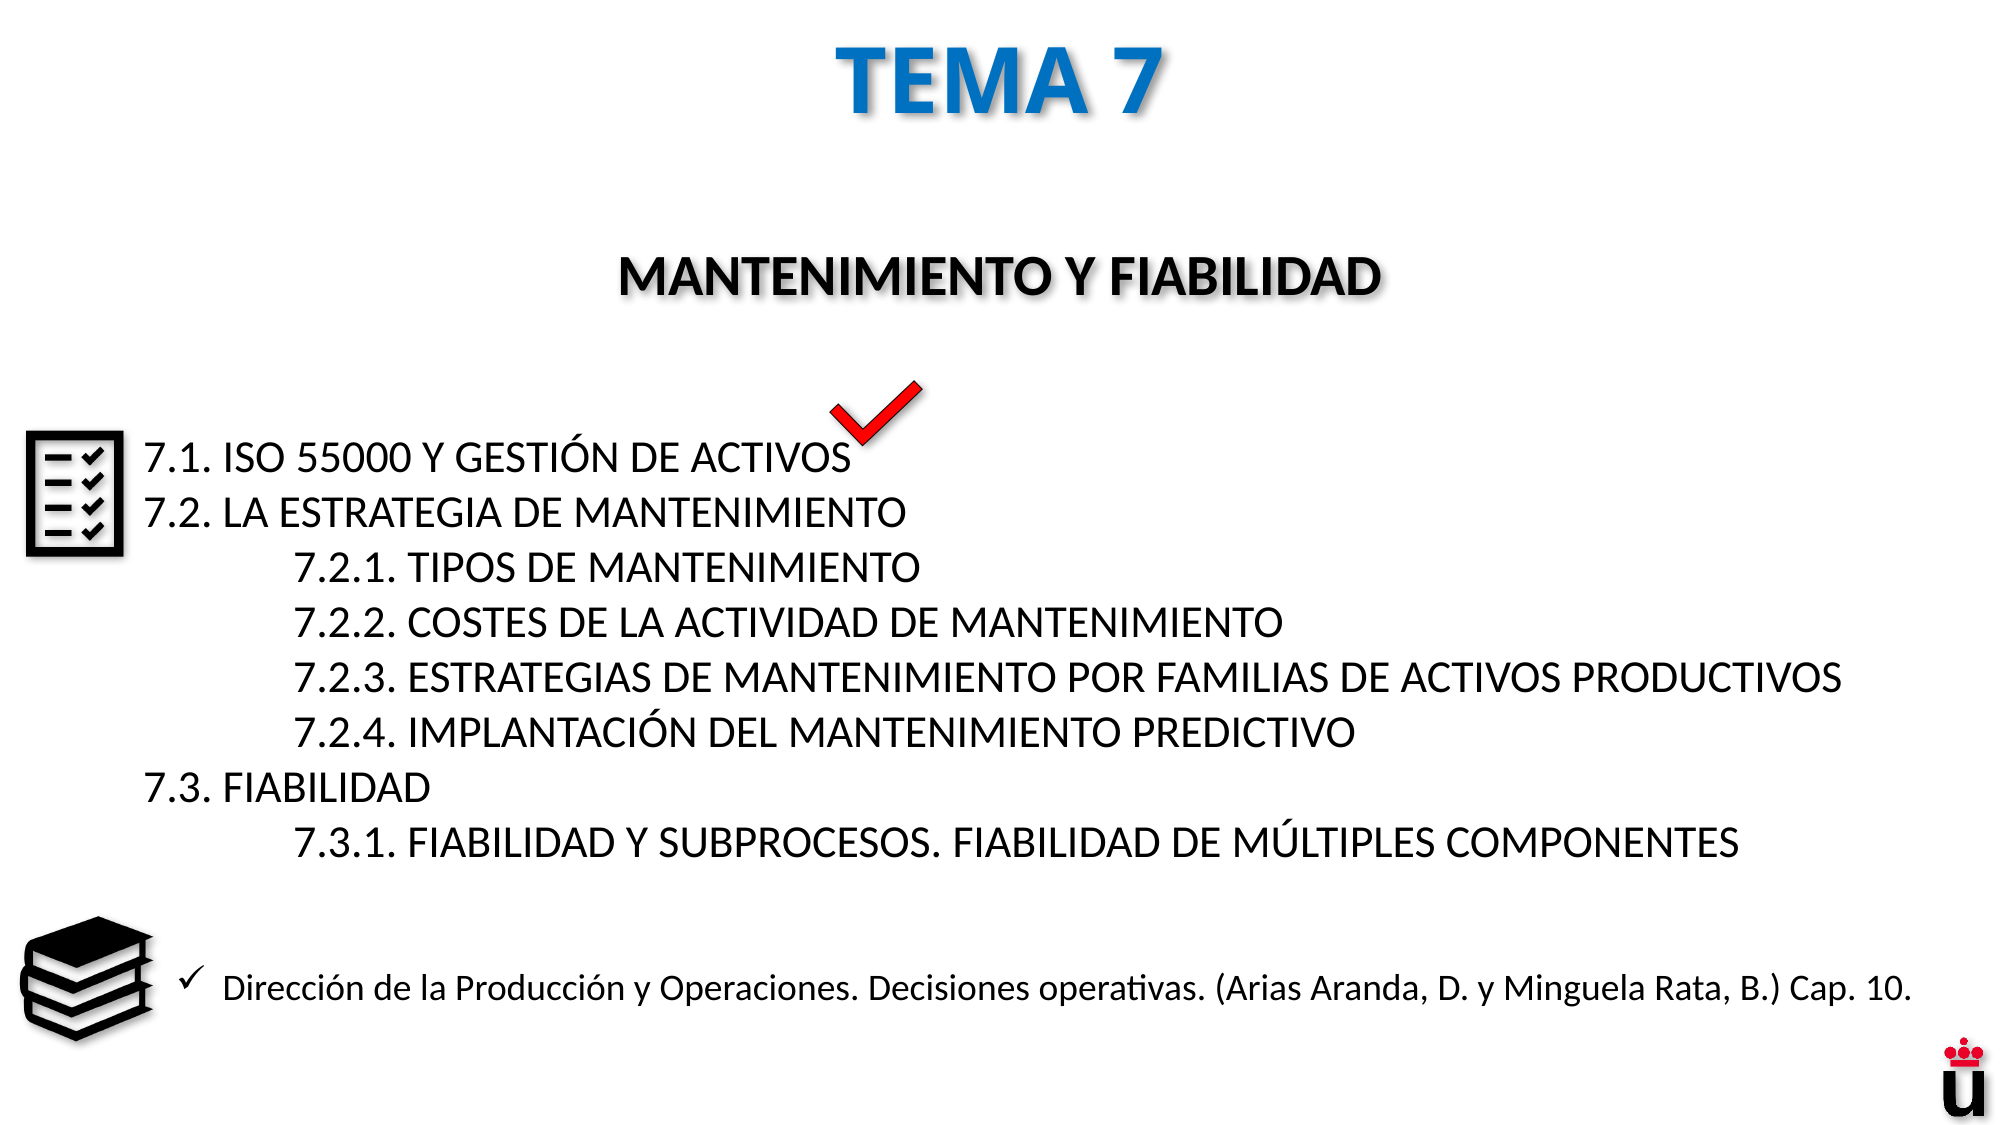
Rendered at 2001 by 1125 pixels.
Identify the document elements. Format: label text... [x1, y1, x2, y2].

text_box 7.1. ISO 55000 Y GESTIÓN DE ACTIVOS 7.2. LA ESTRATEGIA DE MANTENIMIENTO 7.2.1. TIPOS DE MANTENIMIENTO 7.2.2. COSTES DE LA ACTIVIDAD DE MANTENIMIENTO 7.2.3. ESTRATEGIAS DE MANTENIMIENTO POR FAMILIAS DE ACTIVOS PRODUCTIVOS 7.2.4. IMPLANTACIÓN DEL MANTENIMIENTO PREDICTIVO 7.3. FIABILIDAD 7.3.1. FIABILIDAD Y SUBPROCESOS. FIABILIDAD DE MÚLTIPLES COMPONENTES [128, 419, 1990, 874]
picture [0, 418, 150, 569]
picture [1918, 1031, 2000, 1125]
text_box Dirección de la Producción y Operaciones. Decisiones operativas. (Arias Aranda, D. y Minguela Rata, B.) Cap. 10. [171, 955, 1944, 1016]
picture [11, 903, 162, 1054]
text_box MANTENIMIENTO Y FIABILIDAD [356, 158, 1644, 316]
picture [828, 365, 924, 461]
text_box TEMA 7 [789, 26, 1211, 184]
